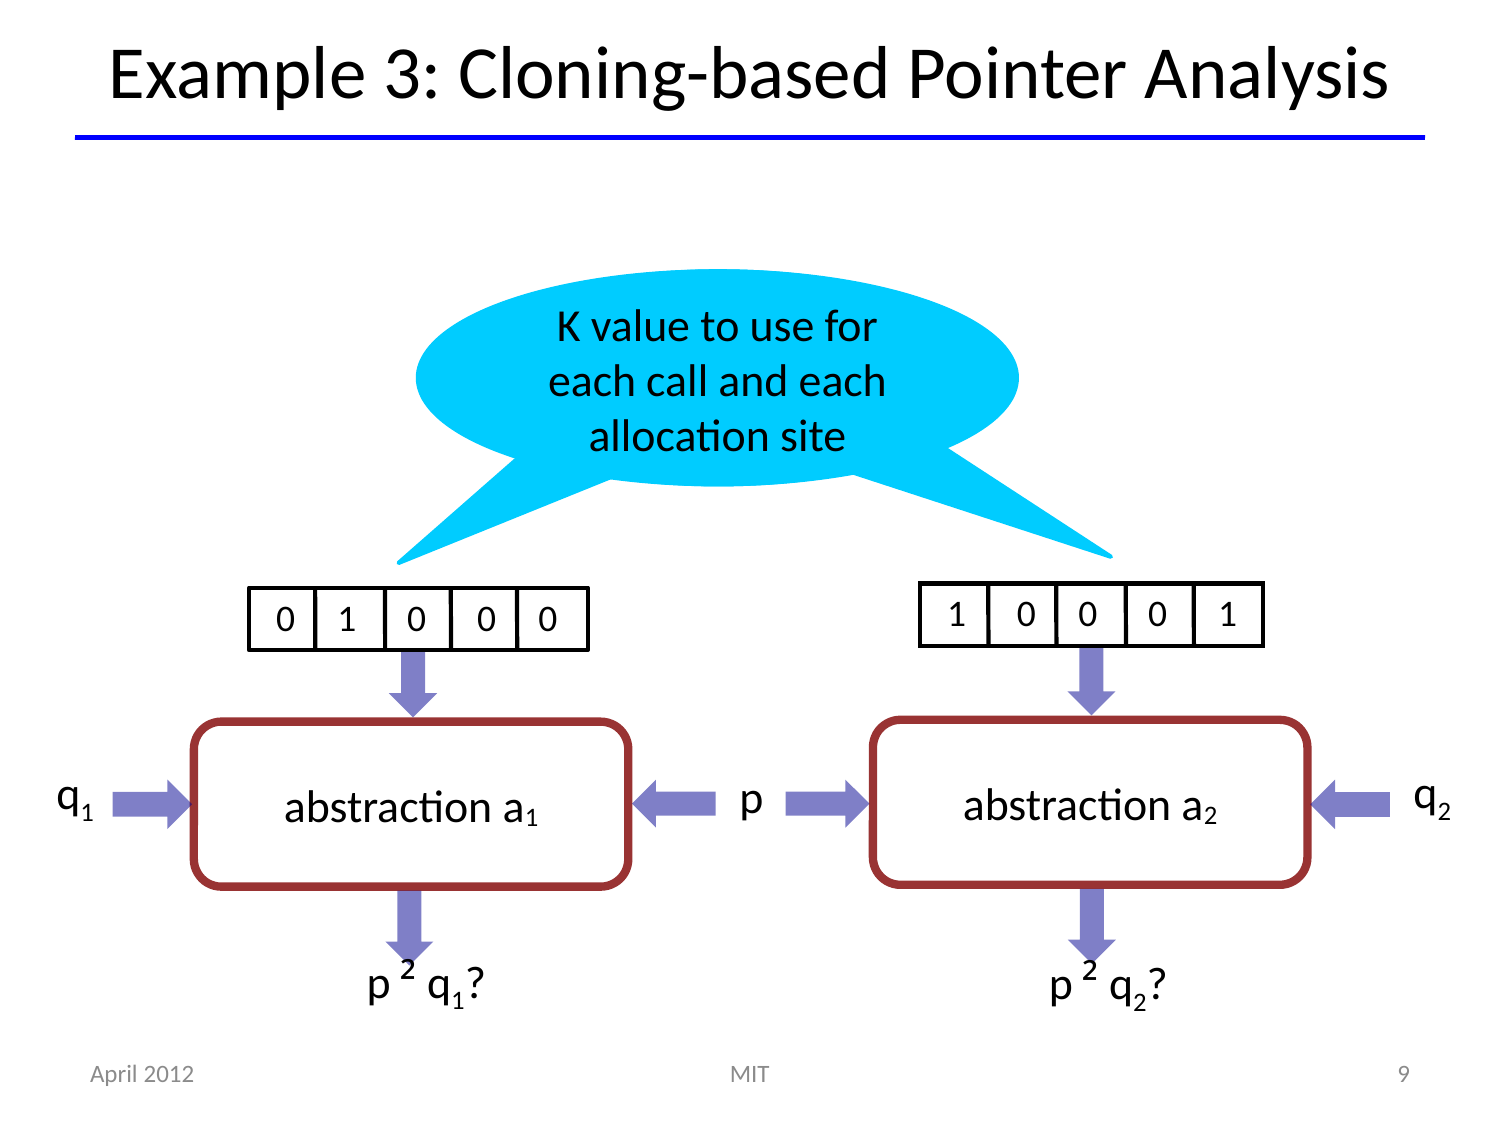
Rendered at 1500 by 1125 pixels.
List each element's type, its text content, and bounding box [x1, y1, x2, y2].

text_box 1 0 0 0 1 [1057, 583, 1125, 646]
slide_number 9 [1074, 1042, 1425, 1103]
footer MIT [512, 1042, 988, 1103]
text_box p [707, 756, 796, 835]
text_box [631, 779, 707, 828]
text_box [1067, 646, 1116, 716]
text_box [1310, 779, 1390, 830]
text_box [385, 890, 434, 944]
text_box 1 0 0 0 1 [989, 583, 1056, 646]
text_box [1067, 888, 1116, 946]
text_box q2 [1395, 751, 1470, 837]
text_box 1 0 0 0 1 [1126, 583, 1193, 646]
text_box 1 0 0 0 1 [920, 583, 988, 646]
text_box [796, 779, 870, 828]
text_box abstraction a1 [193, 721, 629, 887]
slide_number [75, 1042, 425, 1103]
text_box p ² q2? [1033, 946, 1183, 1025]
text_box [398, 458, 609, 563]
text_box 0 1 0 0 0 [247, 586, 590, 652]
text_box 1 0 0 0 1 [1194, 583, 1264, 646]
title Example 3: Cloning-based Pointer Analysis [75, 0, 1425, 138]
text_box q1 [37, 752, 113, 838]
text_box p ² q1? [351, 944, 501, 1023]
text_box abstraction a2 [872, 719, 1308, 885]
text_box [112, 779, 193, 830]
text_box K value to use for each call and each allocation site [417, 271, 1111, 557]
text_box [388, 652, 438, 718]
